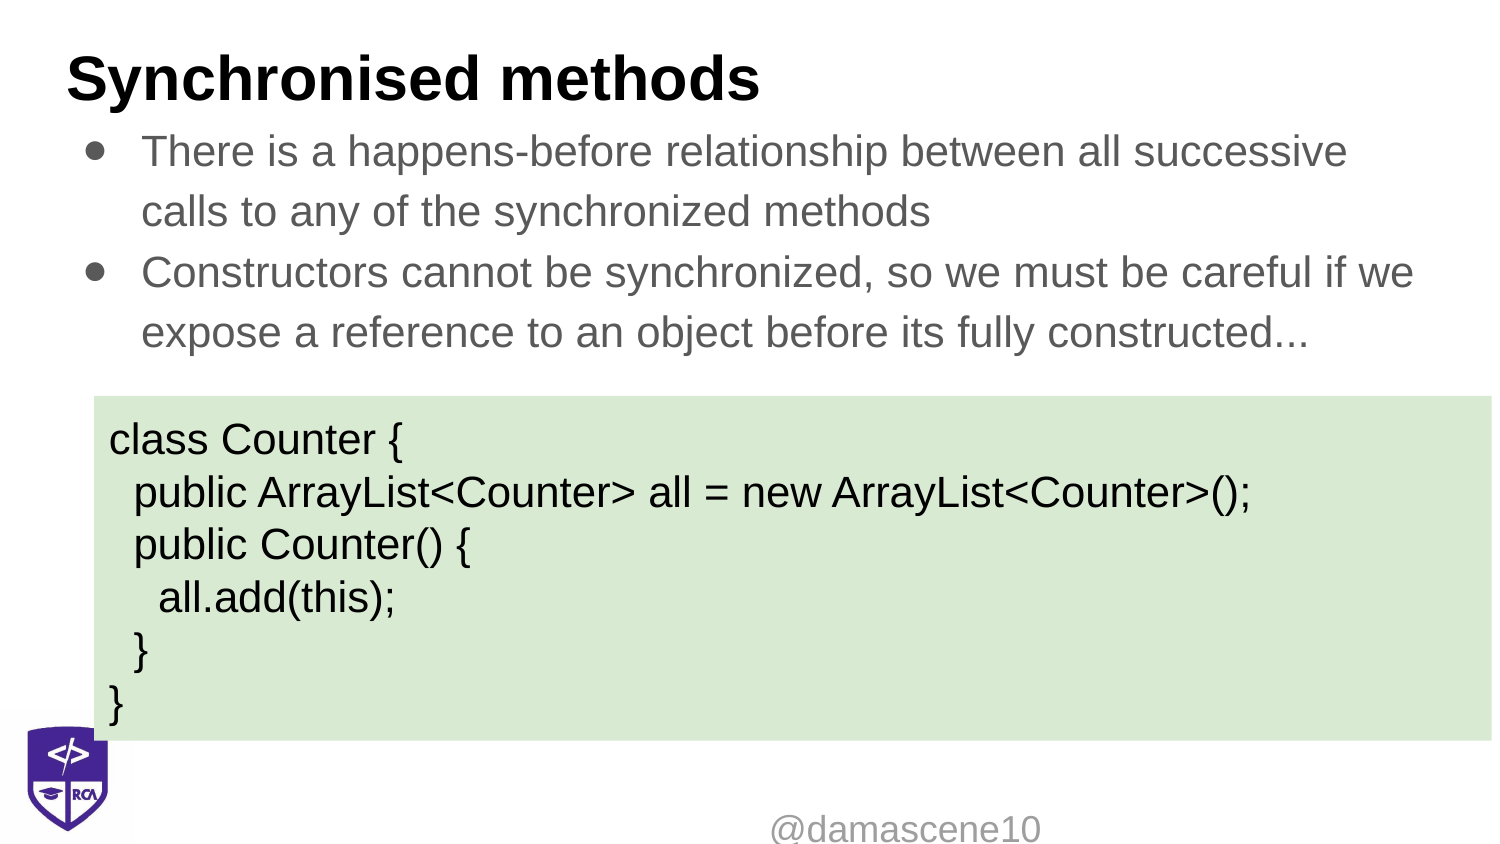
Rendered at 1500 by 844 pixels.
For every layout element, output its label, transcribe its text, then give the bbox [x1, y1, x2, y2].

list There is a happens-before relationship between all successive calls to any of the synchronized methods Constructors cannot be synchronized, so we must be careful if we expose a reference to an object before its fully constructed... [51, 99, 1449, 442]
picture [0, 709, 134, 844]
text_box class Counter { public ArrayList<Counter> all = new ArrayList<Counter>(); public Counter() { all.add(this); } } [94, 395, 1492, 741]
title Synchronised methods [51, 23, 1449, 99]
